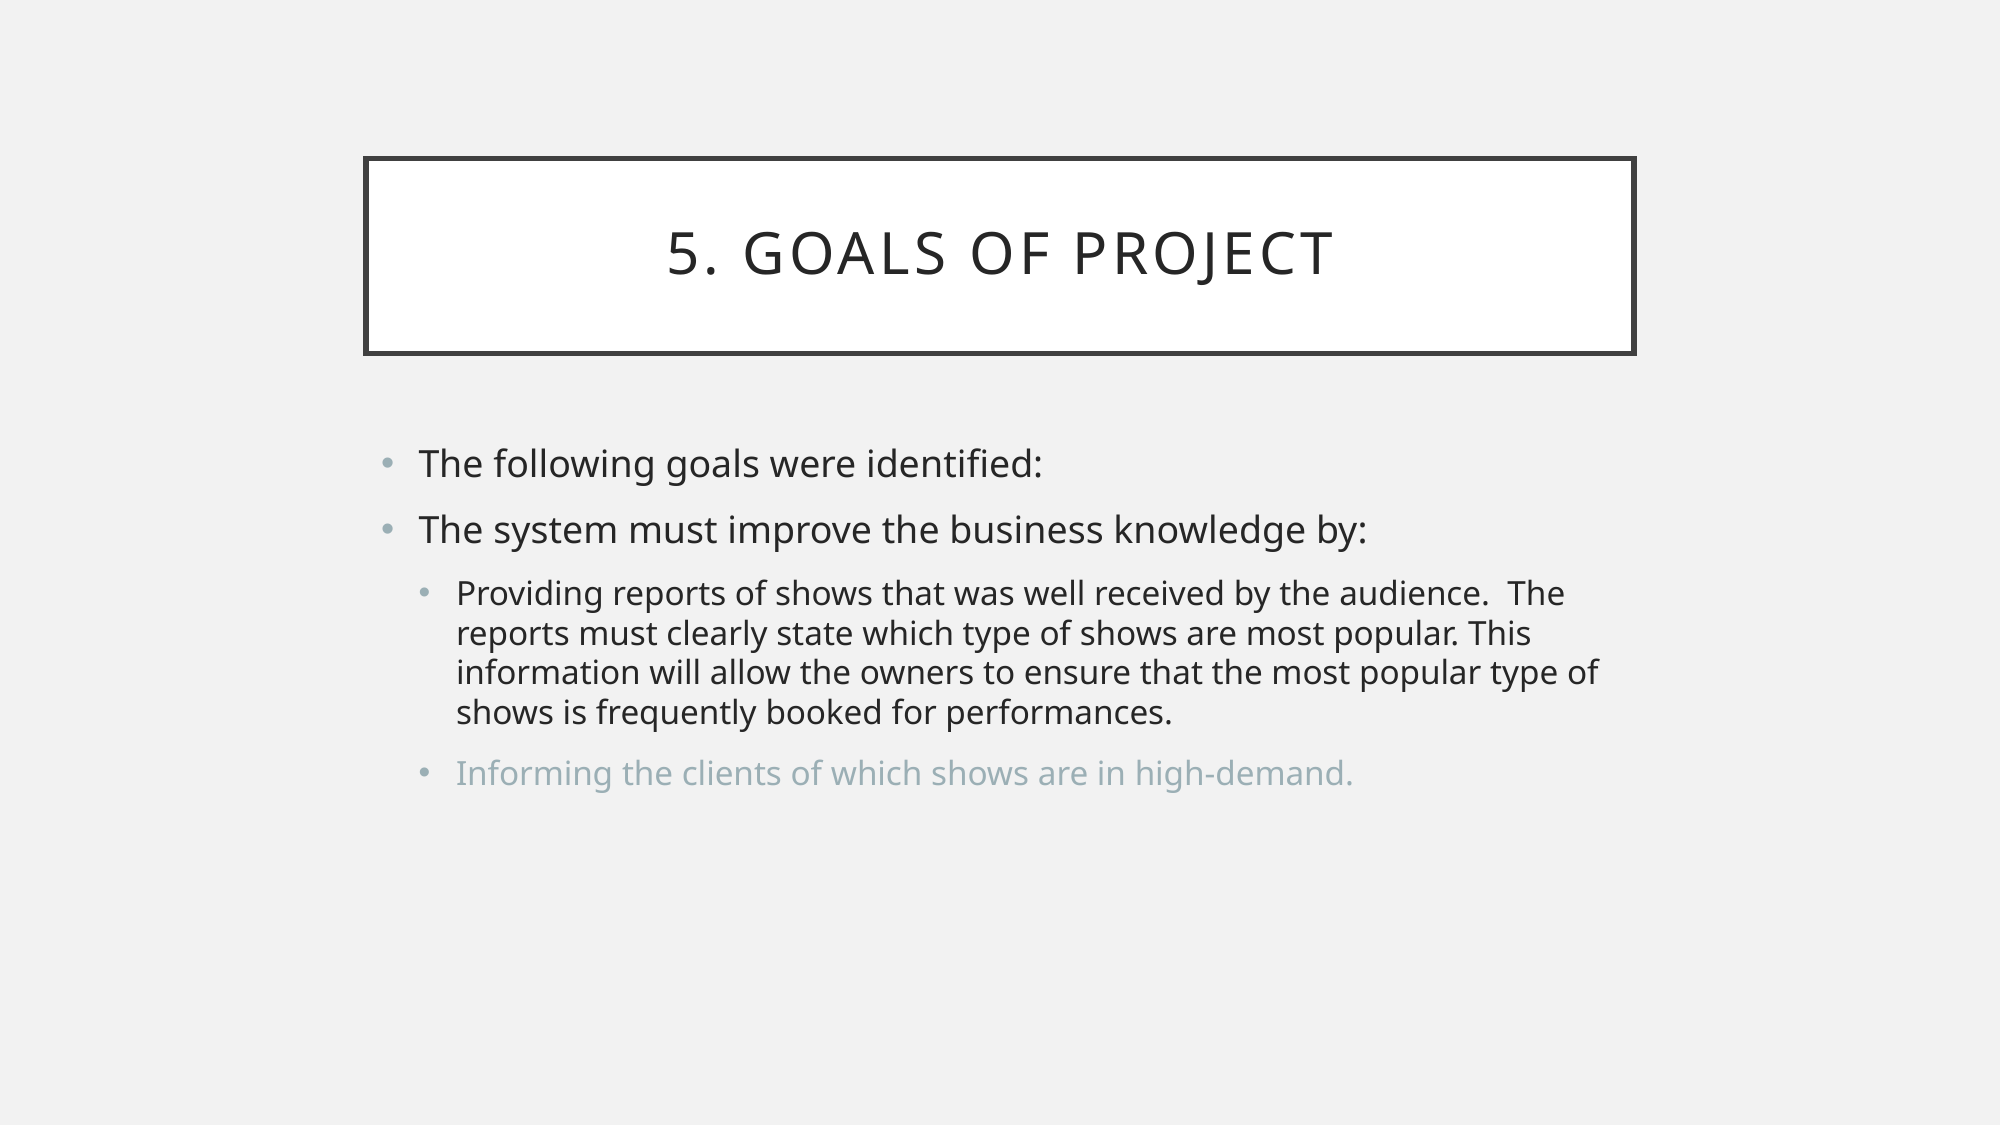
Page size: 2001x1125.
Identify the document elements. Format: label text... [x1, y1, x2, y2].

list The following goals were identified: The system must improve the business knowledge by: Providing reports of shows that was well received by the audience. The reports must clearly state which type of shows are most popular. This information will allow the owners to ensure that the most popular type of shows is frequently booked for performances. Informing the clients of which shows are in high-demand. [366, 432, 1634, 942]
title 5. Goals of project [363, 156, 1637, 356]
